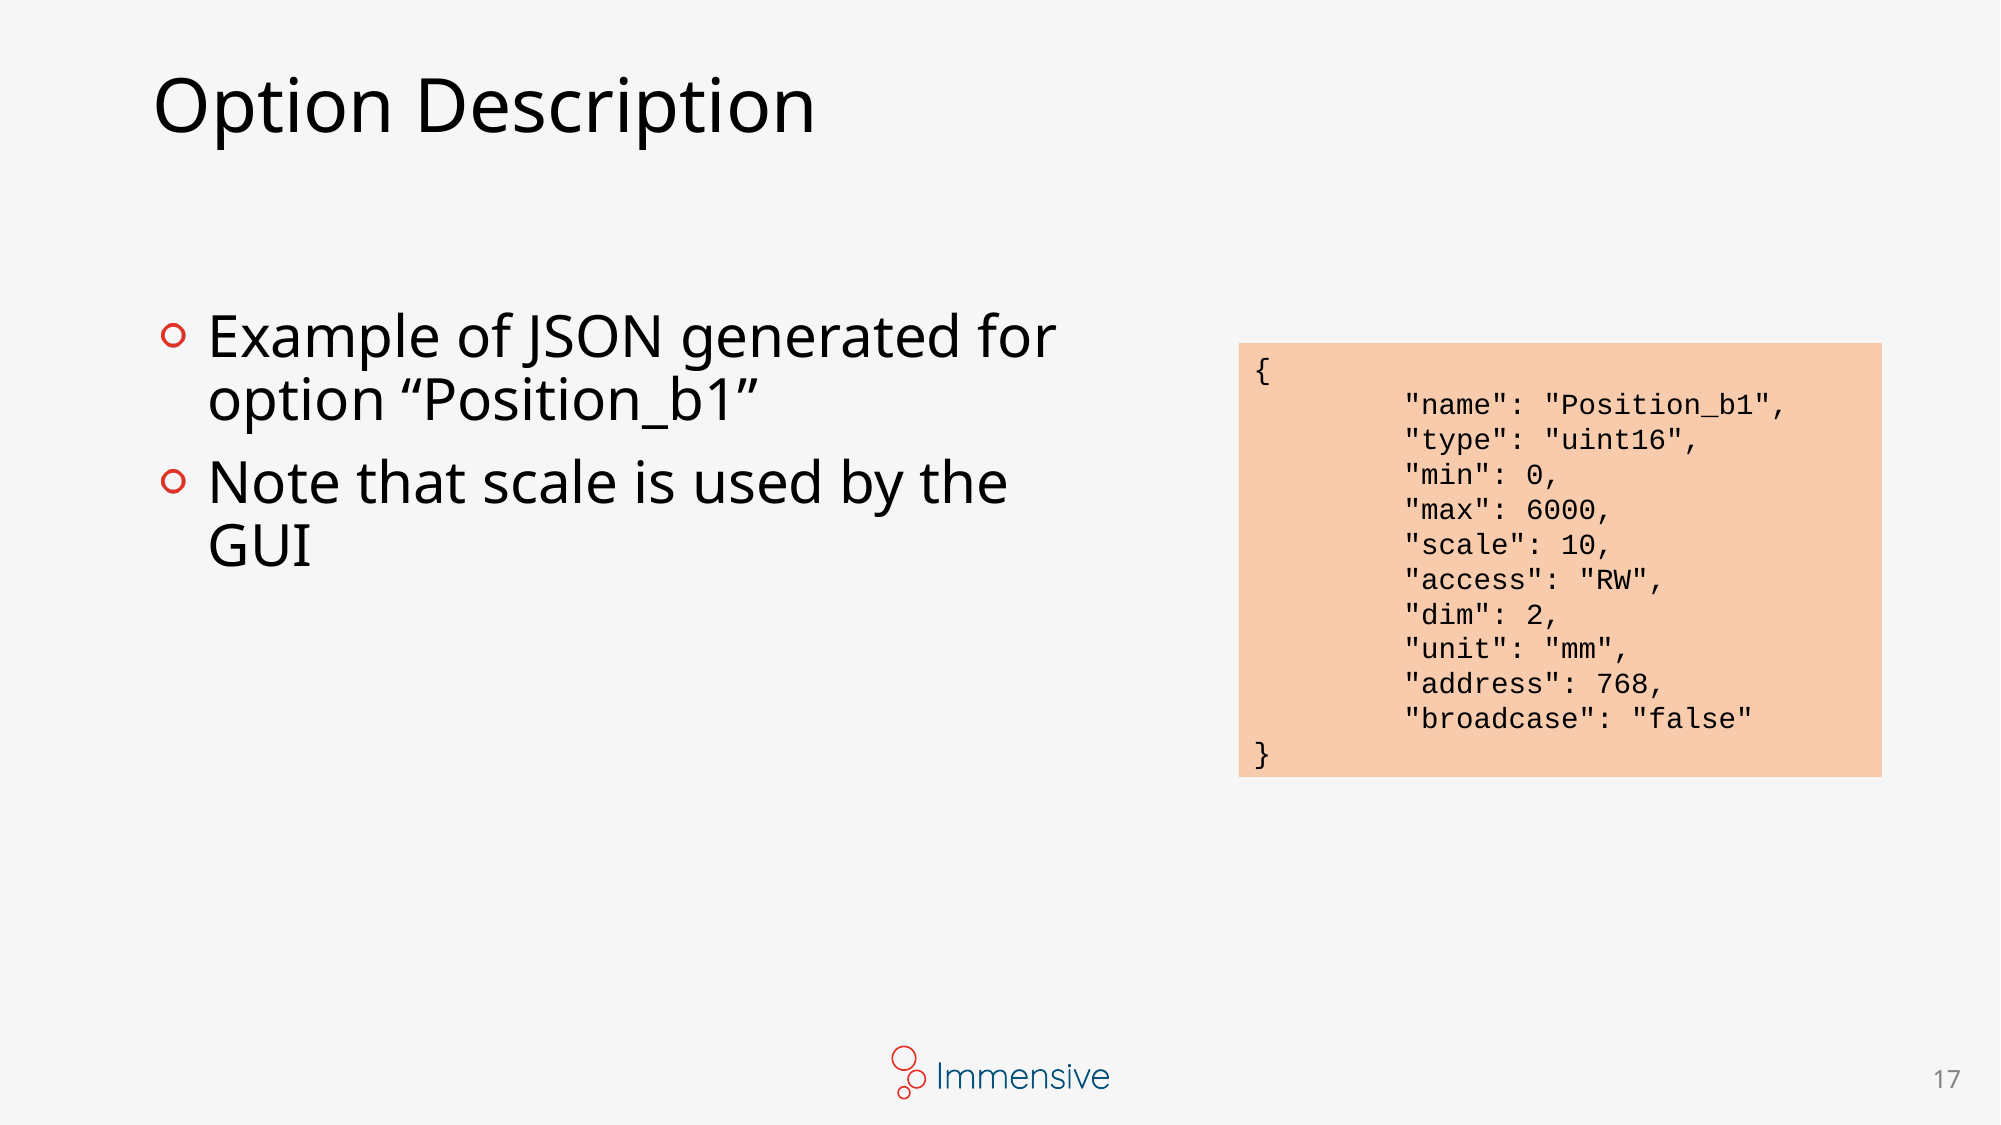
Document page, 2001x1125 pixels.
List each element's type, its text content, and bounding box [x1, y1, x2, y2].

list Example of JSON generated for option “Position_b1” Note that scale is used by the GUI [137, 299, 1136, 1014]
title Option Description [137, 59, 1863, 243]
slide_number 17 [1525, 1045, 1976, 1106]
picture [880, 1036, 1120, 1109]
picture [152, 460, 194, 502]
picture [152, 314, 194, 356]
text_box { "name": "Position_b1", "type": "uint16", "min": 0, "max": 6000, "scale": 10, "access": "RW", "dim": 2, "unit": "mm", "address": 768, "broadcase": "false" } [1238, 342, 1882, 778]
